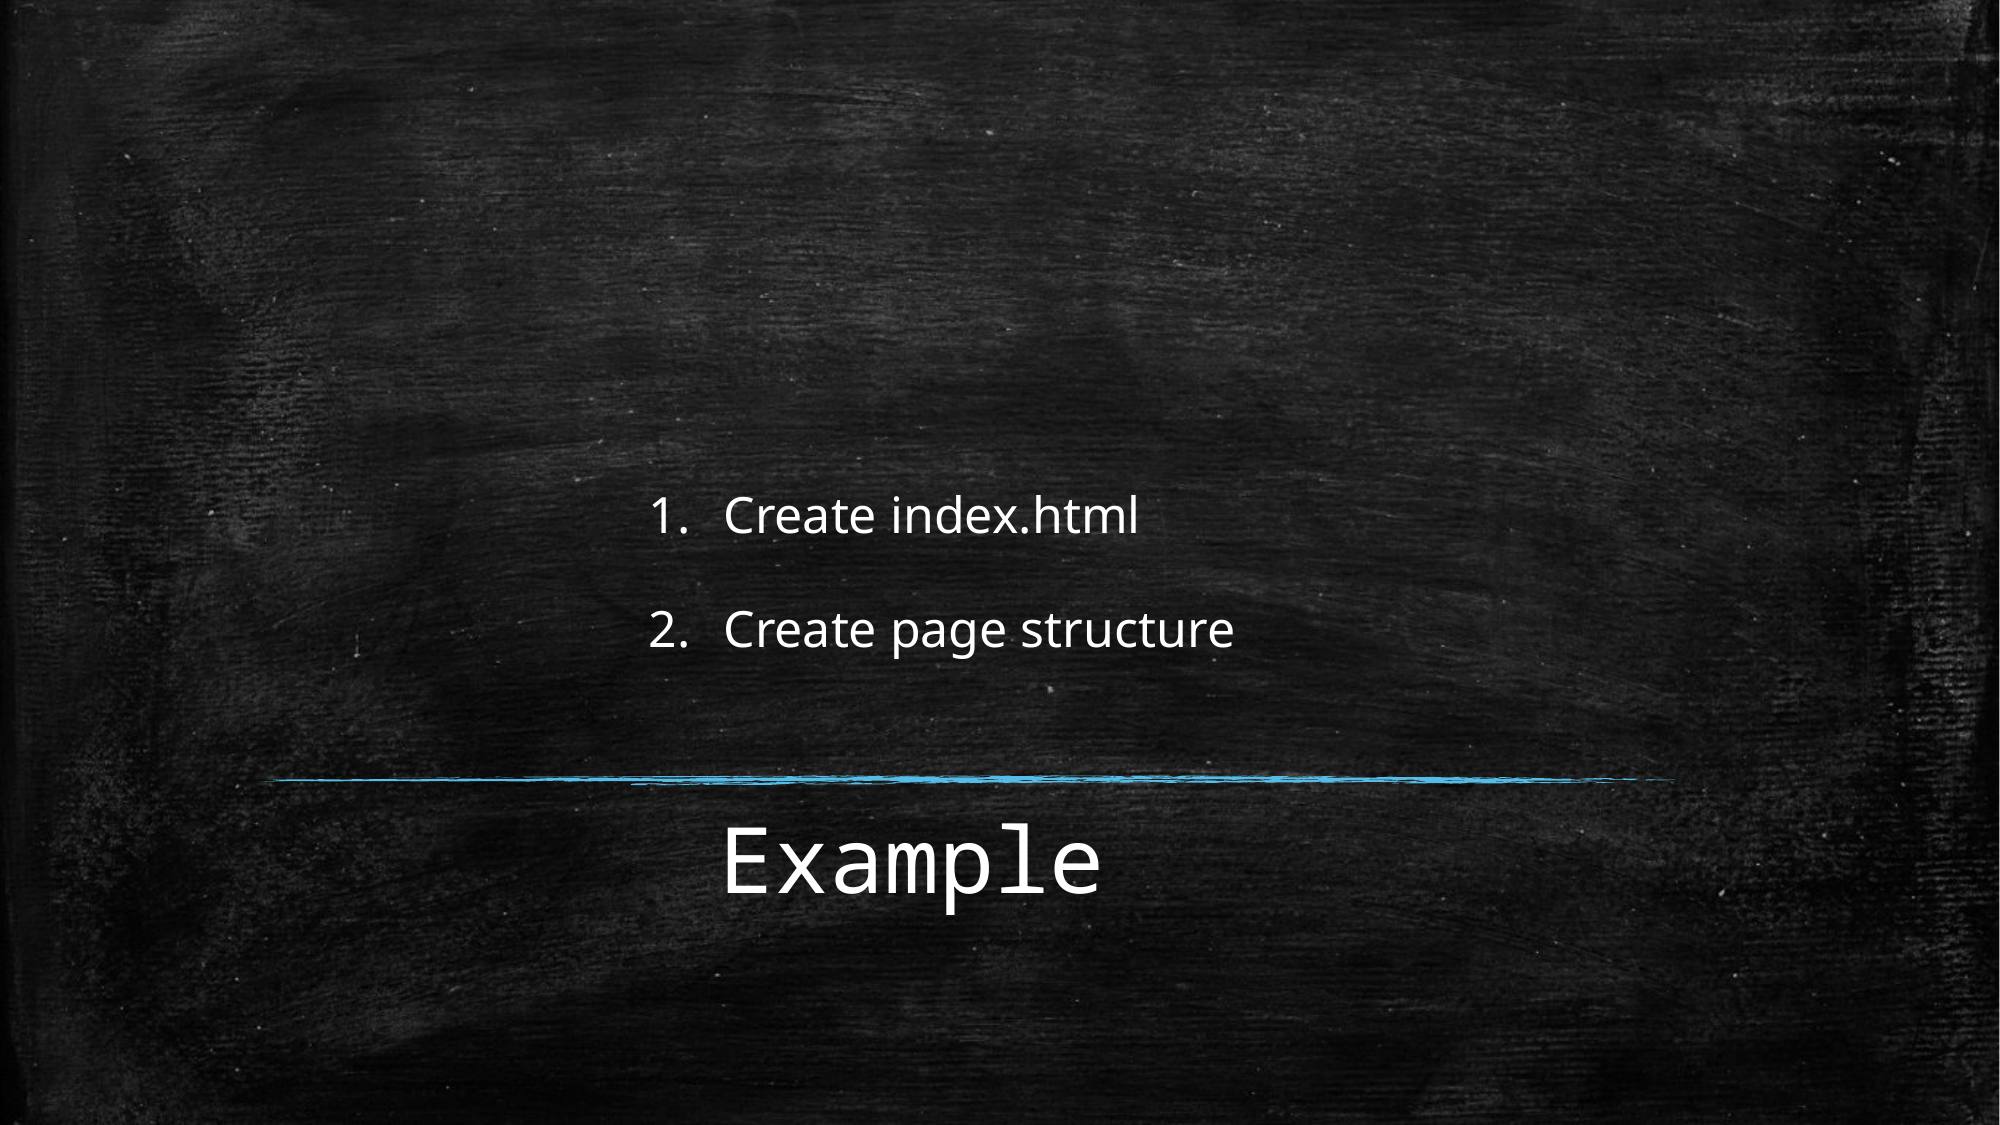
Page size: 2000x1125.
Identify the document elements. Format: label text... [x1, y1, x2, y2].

list Create index.html Create page structure [633, 483, 1295, 702]
title Example [704, 702, 1154, 922]
